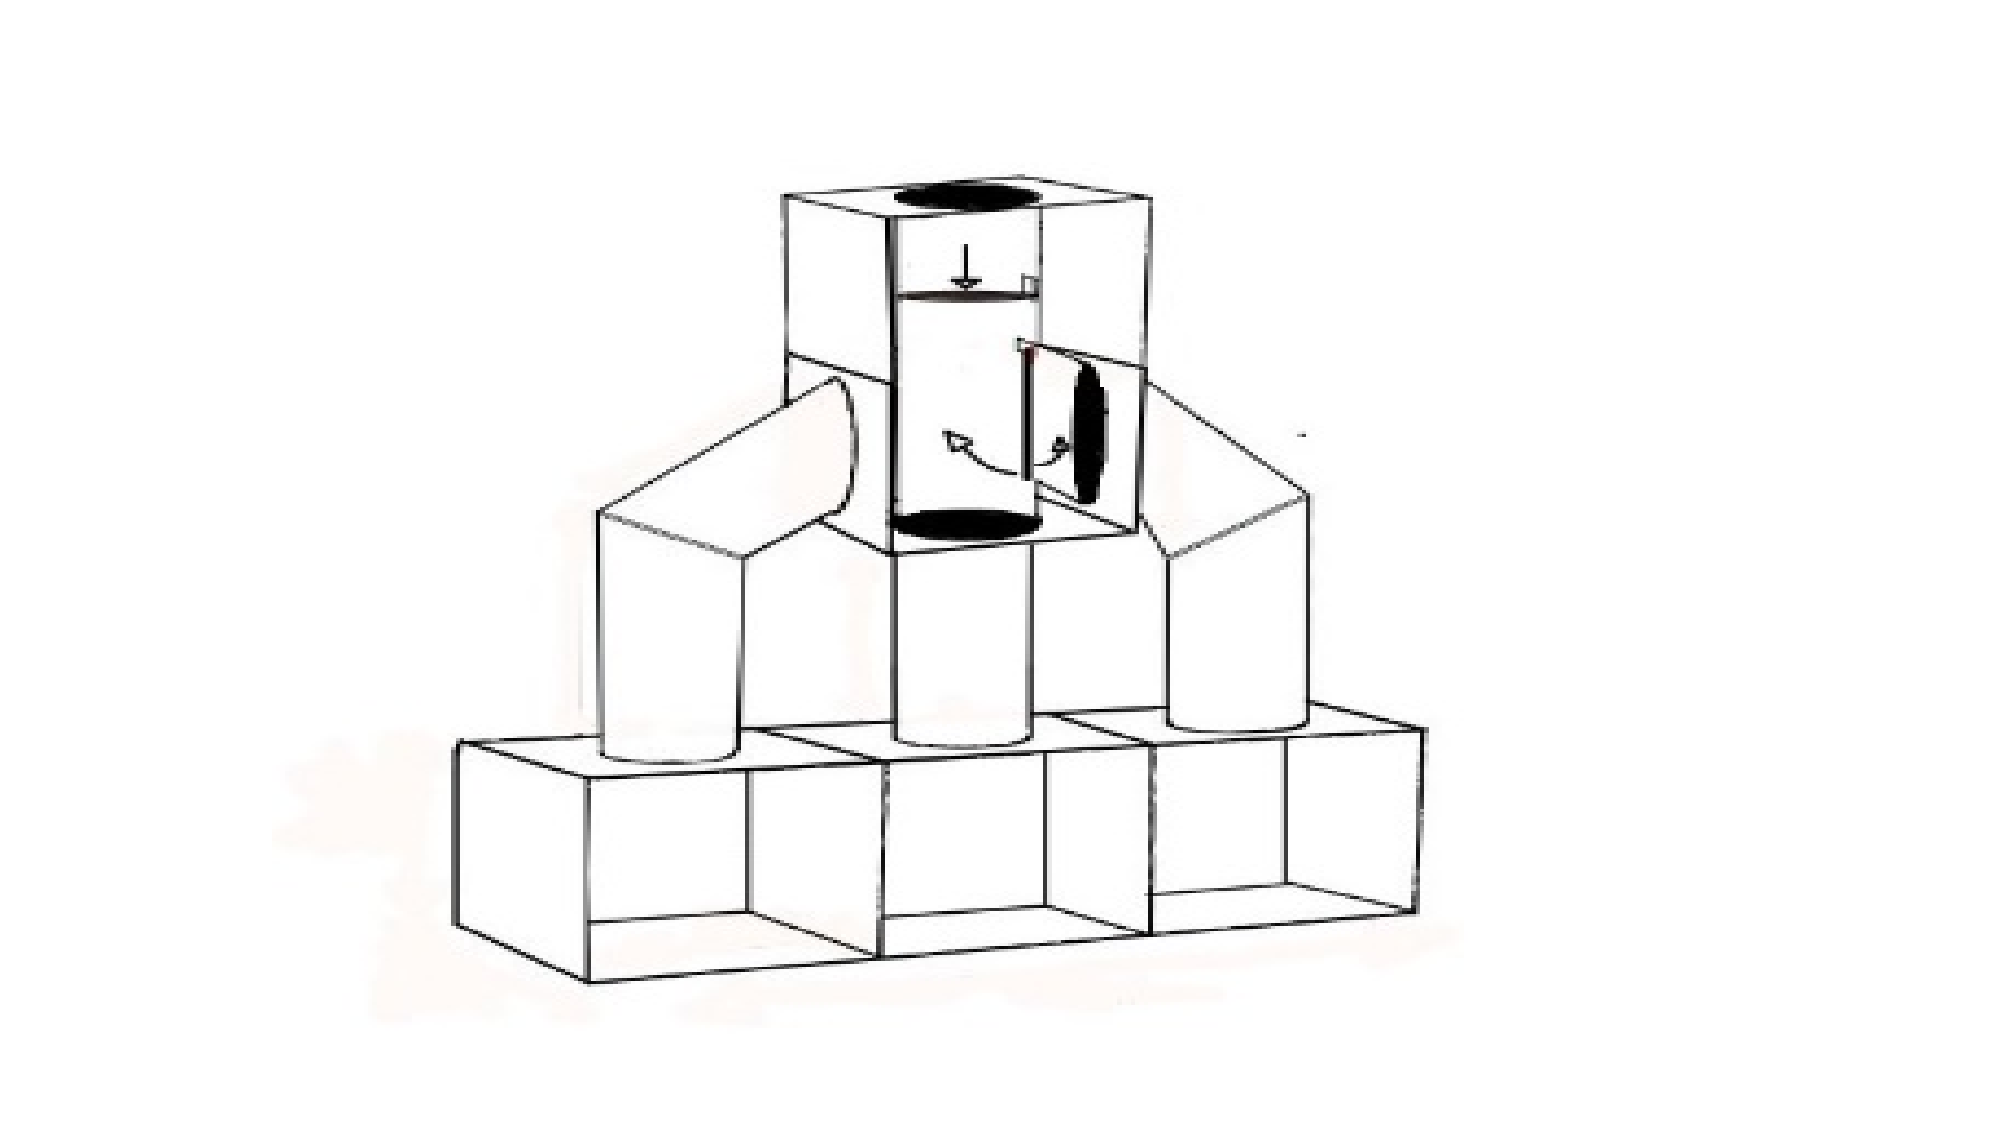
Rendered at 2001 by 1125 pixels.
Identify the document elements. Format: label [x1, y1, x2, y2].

picture [272, 0, 1644, 1125]
